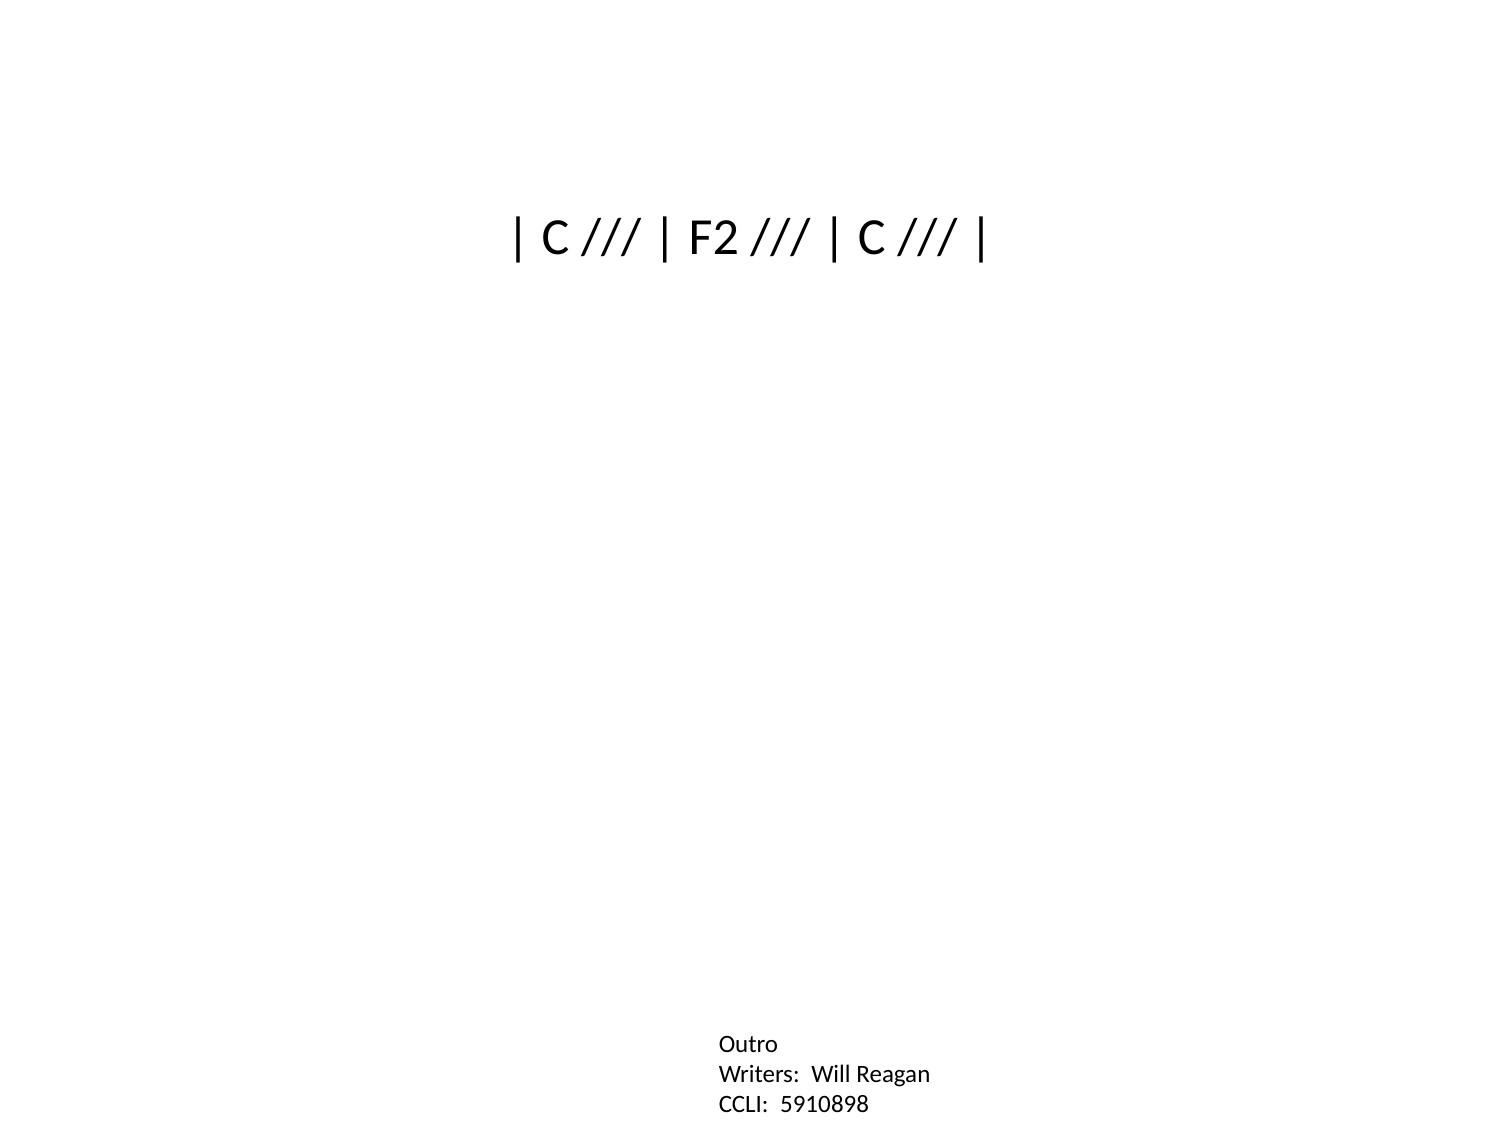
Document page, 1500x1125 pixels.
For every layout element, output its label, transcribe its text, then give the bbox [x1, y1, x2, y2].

text_box | C /// | F2 /// | C /// | [491, 149, 1009, 335]
text_box Outro Writers: Will Reagan CCLI: 5910898 [704, 975, 946, 1125]
